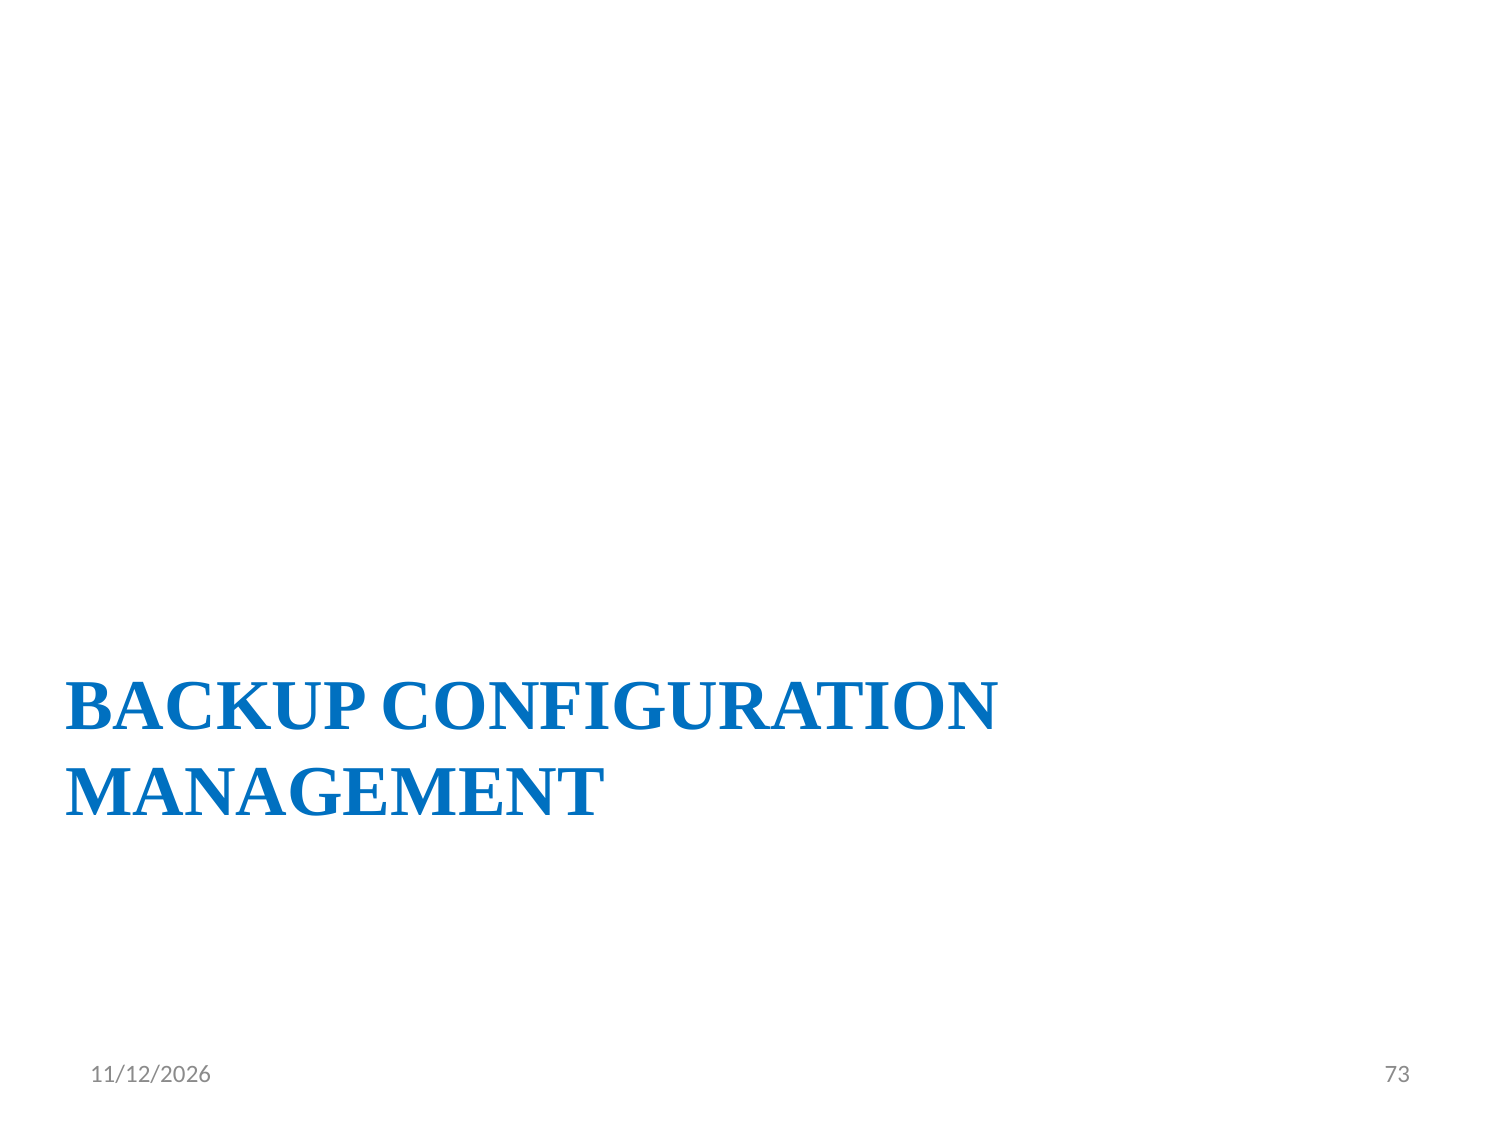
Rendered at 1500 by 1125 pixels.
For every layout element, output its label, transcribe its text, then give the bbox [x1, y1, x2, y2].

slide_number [75, 1042, 425, 1103]
title BACKUP CONFIGURATION MANAGEMENT [50, 650, 1400, 838]
slide_number 73 [1074, 1042, 1425, 1103]
